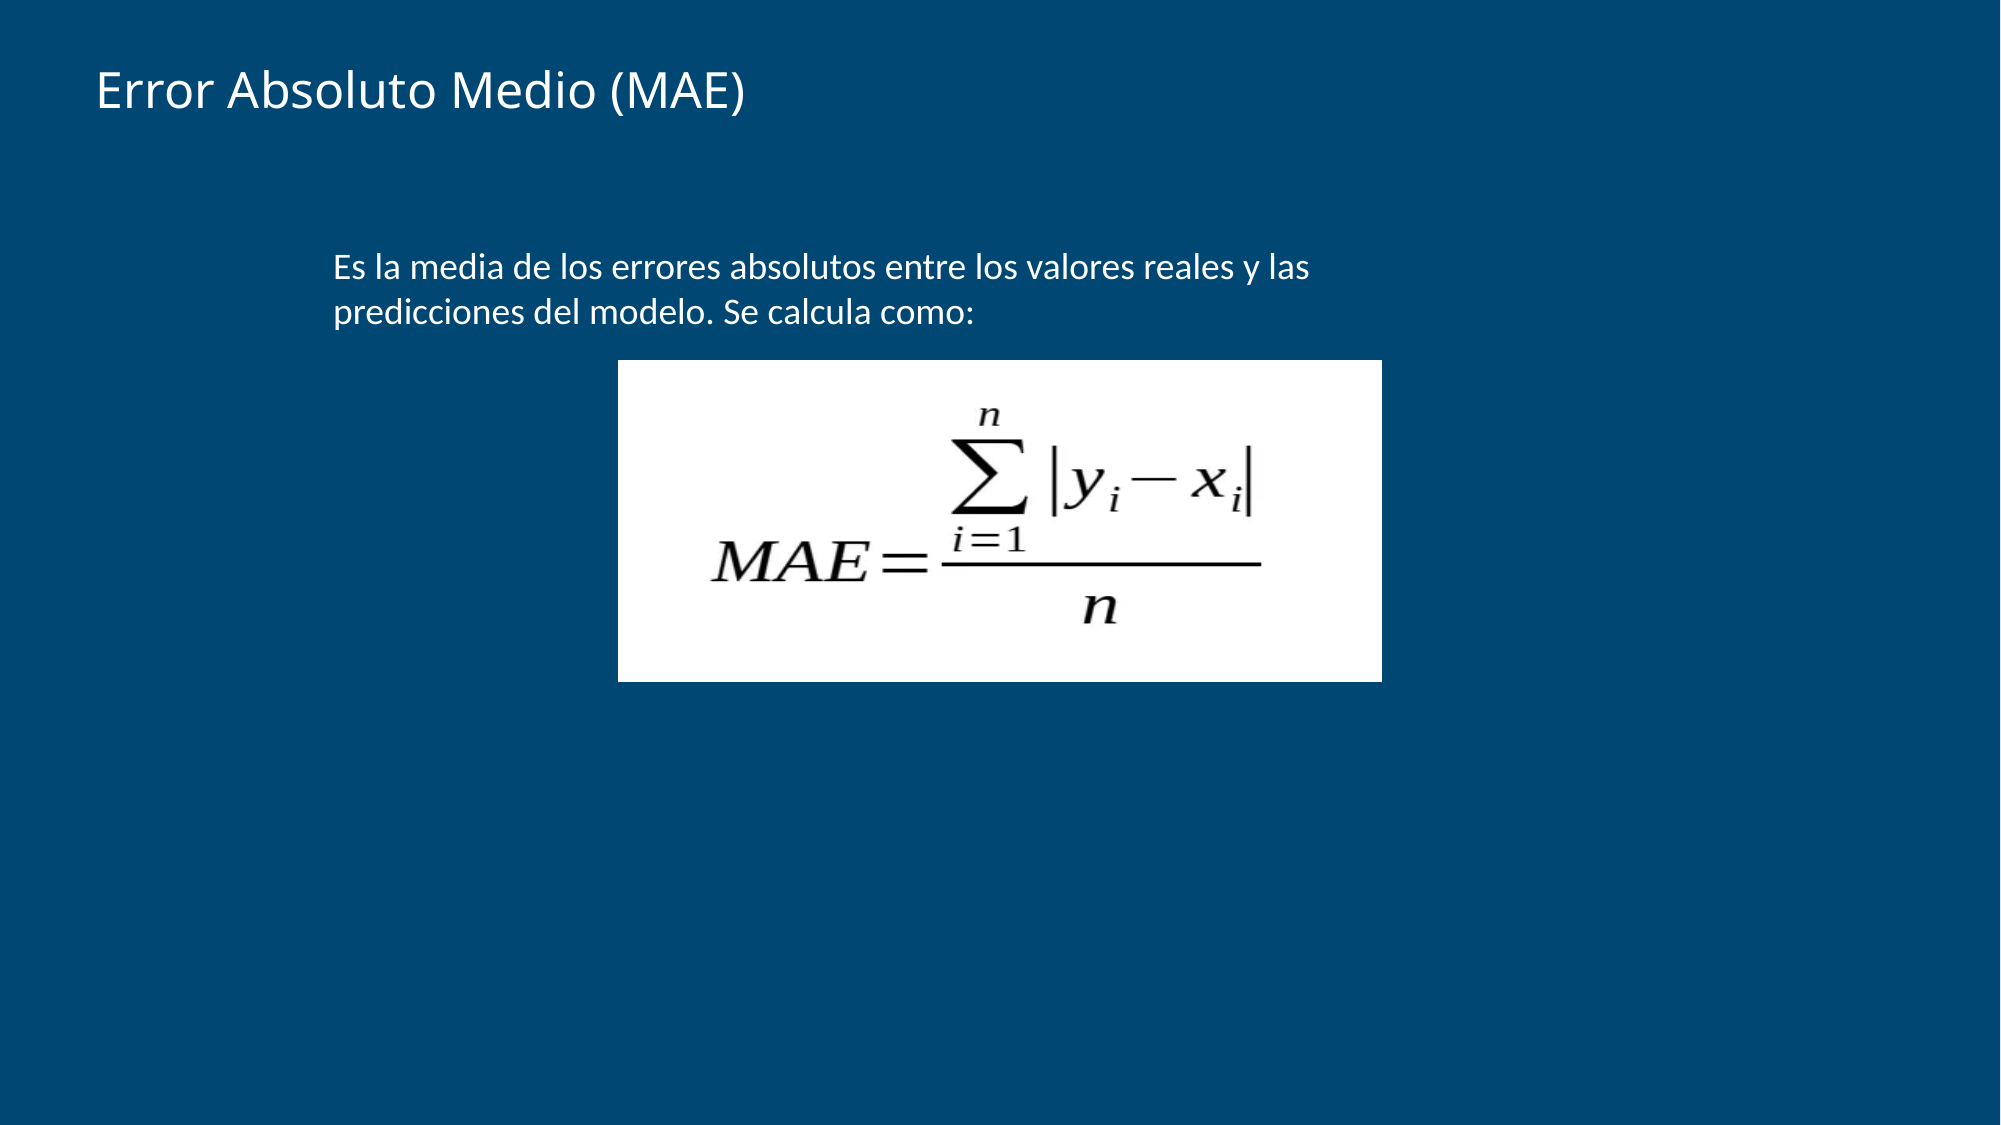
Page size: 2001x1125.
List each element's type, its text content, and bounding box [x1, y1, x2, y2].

title Error Absoluto Medio (MAE) [95, 58, 1905, 120]
list Es la media de los errores absolutos entre los valores reales y las predicciones del modelo. Se calcula como: [333, 242, 1346, 334]
picture [618, 359, 1382, 682]
